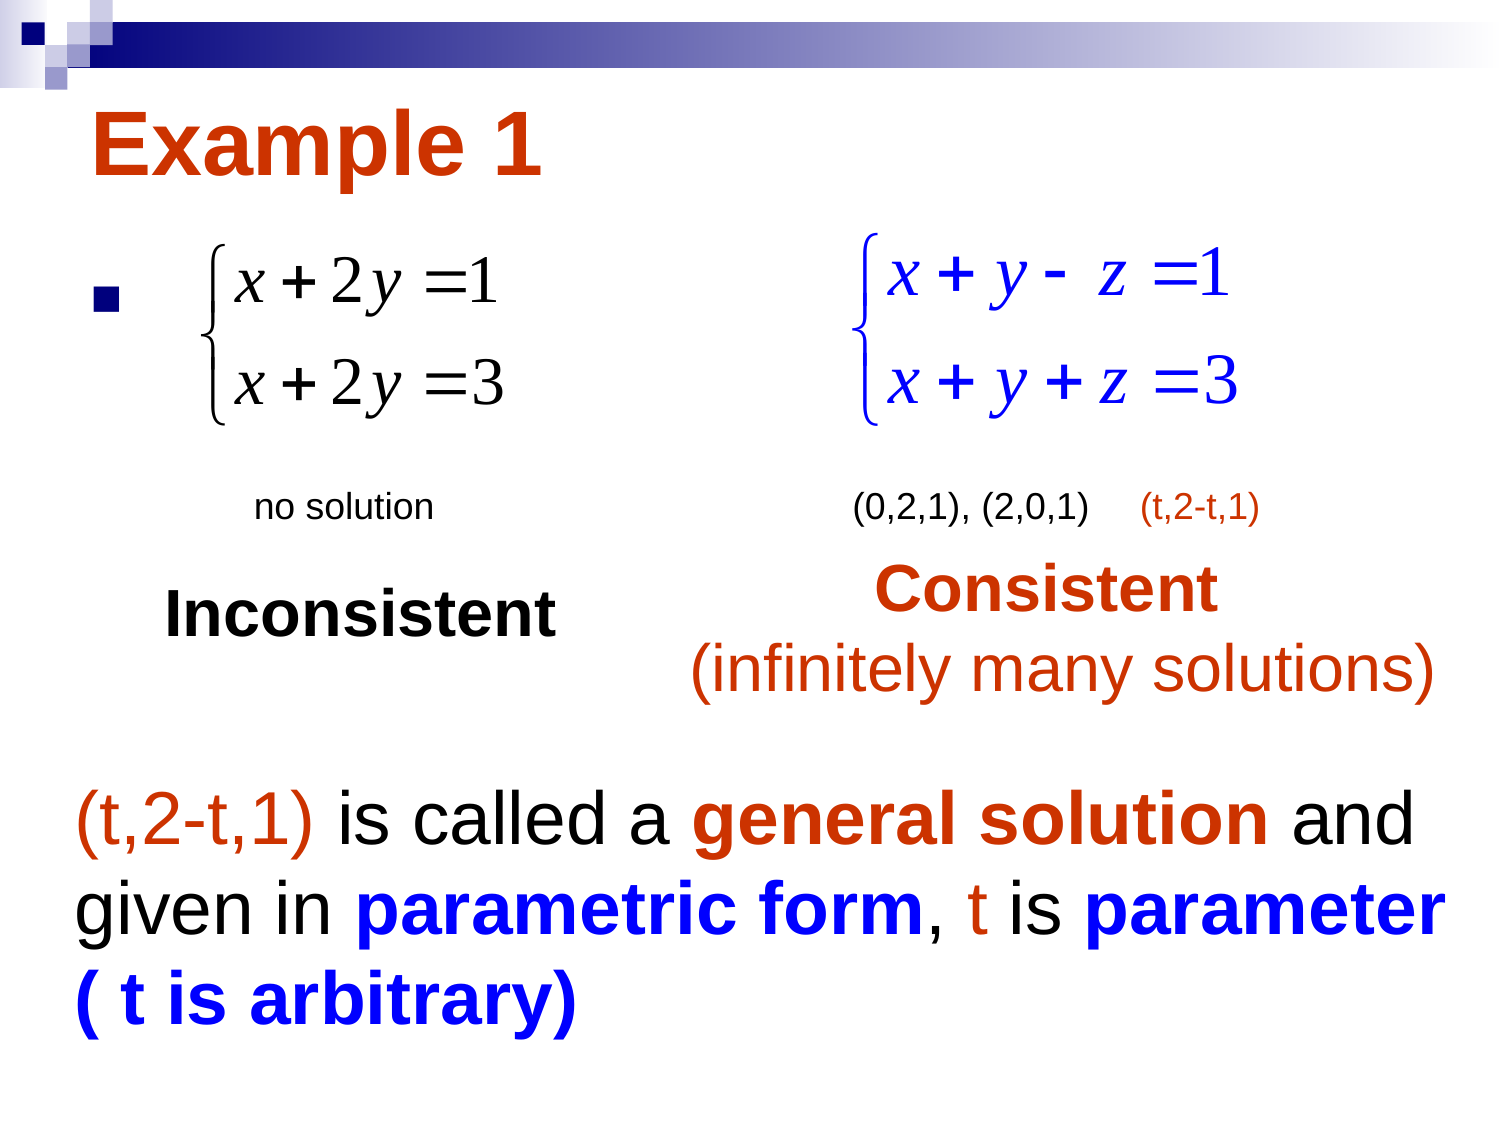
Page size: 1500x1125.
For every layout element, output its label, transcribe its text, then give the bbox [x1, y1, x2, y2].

title Example 1 [75, 45, 1425, 233]
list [837, 219, 1250, 438]
text_box (t,2-t,1) is called a general solution and given in parametric form, t is parameter ( t is arbitrary) [60, 762, 1462, 1048]
text_box (0,2,1), (2,0,1) [837, 474, 1125, 535]
text_box Consistent (infinitely many solutions) [675, 537, 1475, 713]
text_box no solution [228, 474, 450, 535]
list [187, 231, 513, 437]
list [75, 262, 738, 762]
text_box (t,2-t,1) [1125, 474, 1276, 535]
text_box Inconsistent [149, 562, 572, 658]
